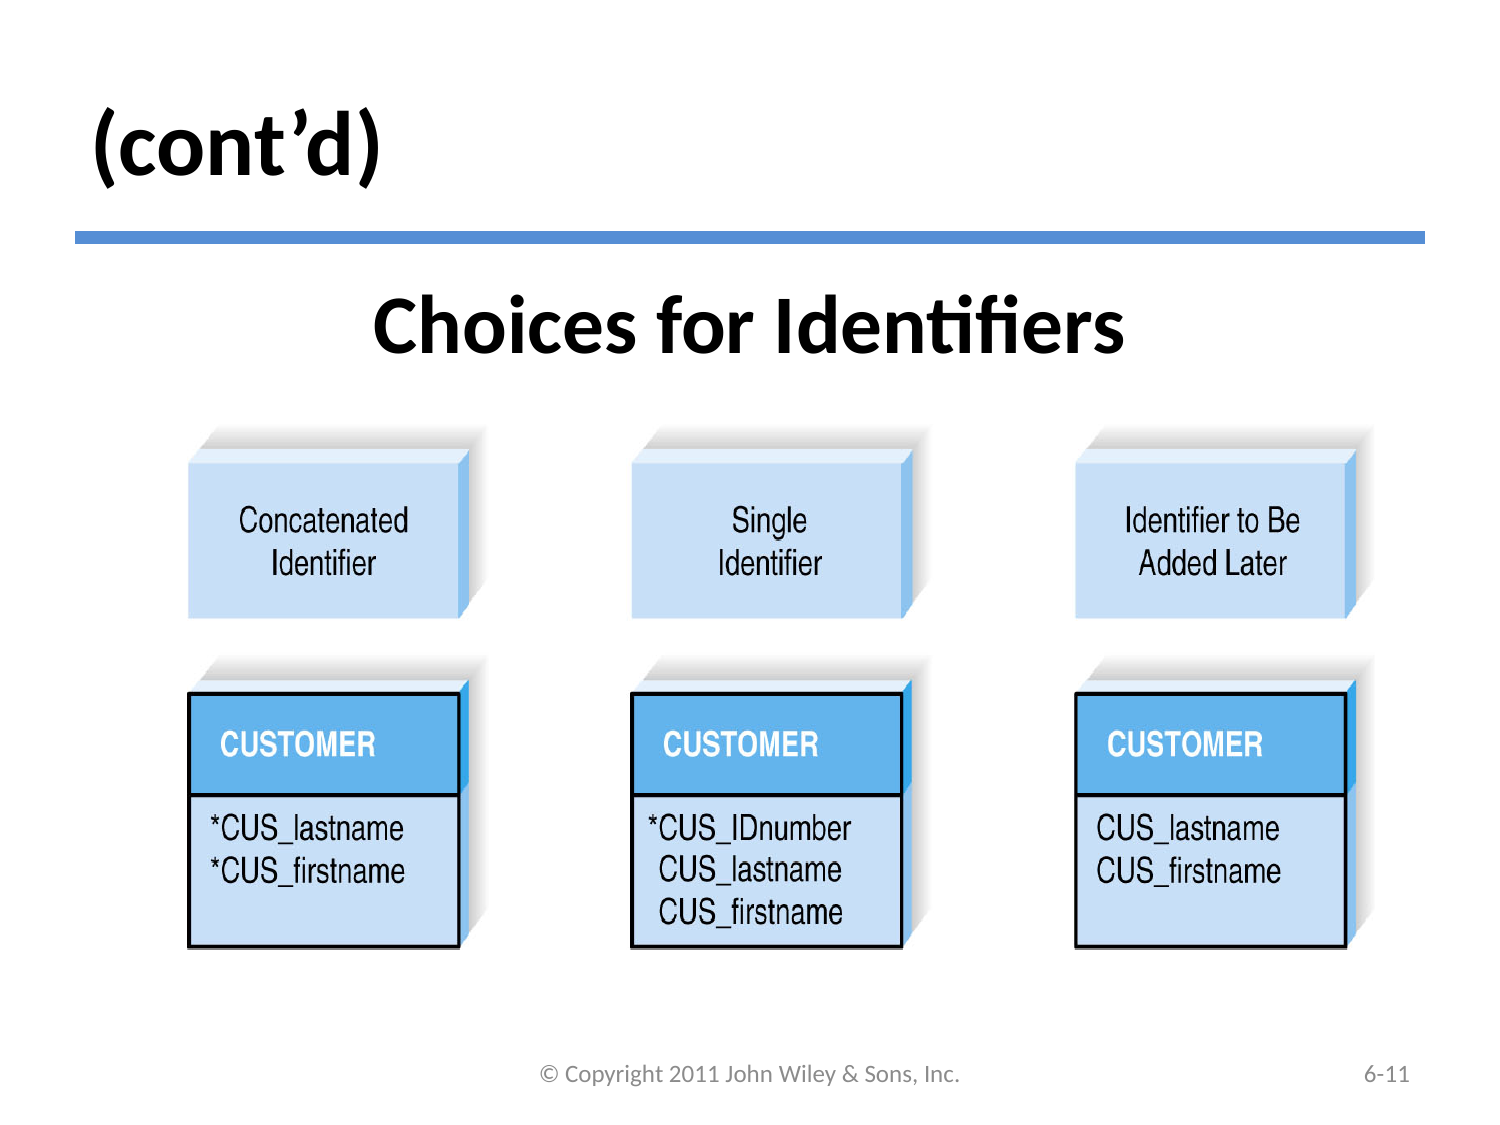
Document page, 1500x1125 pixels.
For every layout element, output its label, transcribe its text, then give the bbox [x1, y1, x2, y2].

slide_number 6-10 [1074, 1042, 1425, 1103]
footer © Copyright 2011 John Wiley & Sons, Inc. [512, 1042, 988, 1103]
title (cont’d) [74, 44, 1426, 233]
picture [187, 424, 1376, 951]
list Choices for Identifiers [74, 262, 1426, 1006]
